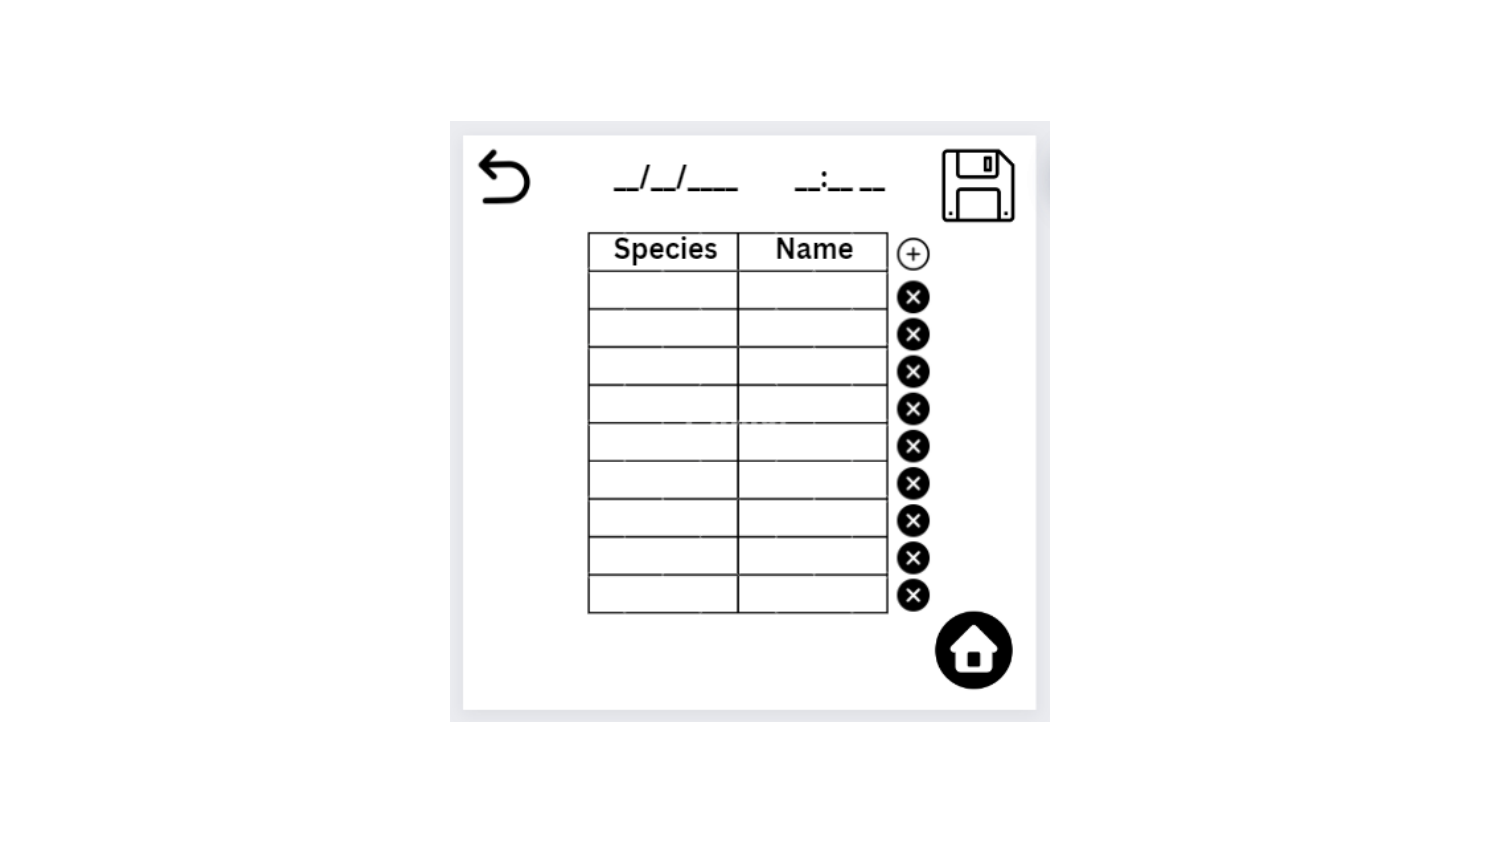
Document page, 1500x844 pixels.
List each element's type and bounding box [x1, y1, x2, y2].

picture [449, 121, 1051, 723]
